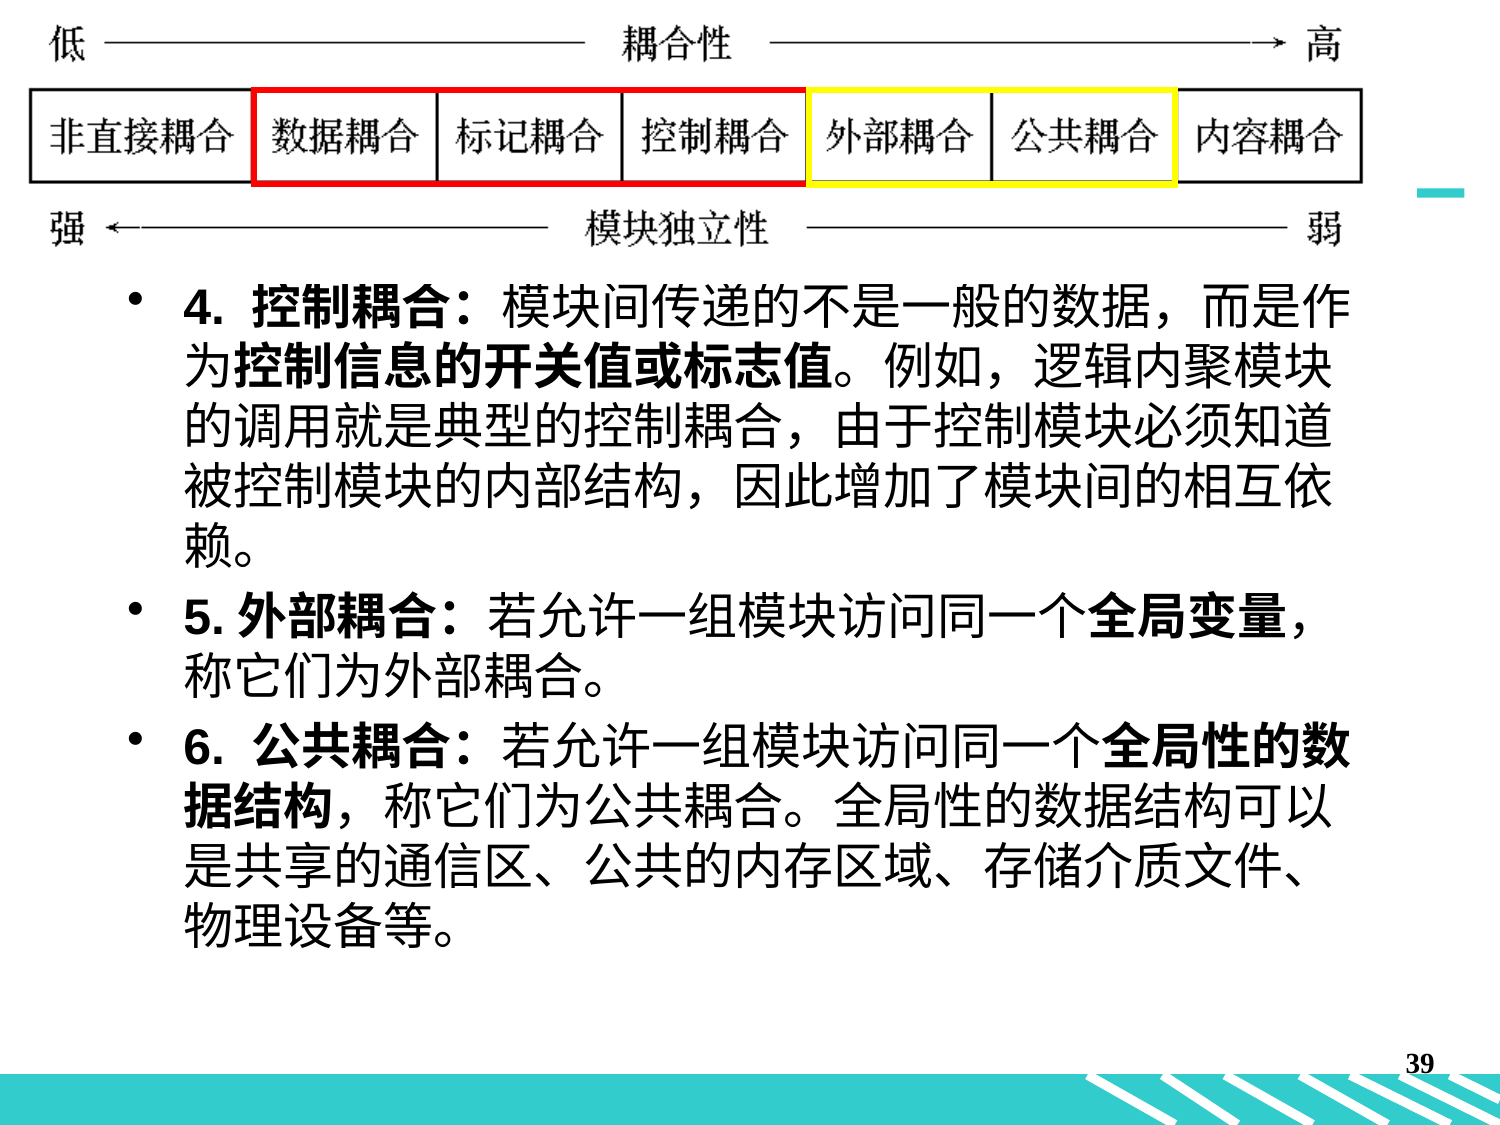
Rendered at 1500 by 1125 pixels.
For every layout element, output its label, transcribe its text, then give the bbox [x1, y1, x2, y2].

picture [0, 0, 1417, 284]
text_box [1137, 1037, 1450, 1113]
list 4. 控制耦合：模块间传递的不是一般的数据，而是作为控制信息的开关值或标志值。例如，逻辑内聚模块的调用就是典型的控制耦合，由于控制模块必须知道被控制模块的内部结构，因此增加了模块间的相互依赖。 5.外部耦合：若允许一组模块访问同一个全局变量，称它们为外部耦合。 6. 公共耦合：若允许一组模块访问同一个全局性的数据结构，称它们为公共耦合。全局性的数据结构可以是共享的通信区、公共的内存区域、存储介质文件、物理设备等。 [111, 292, 1388, 1024]
